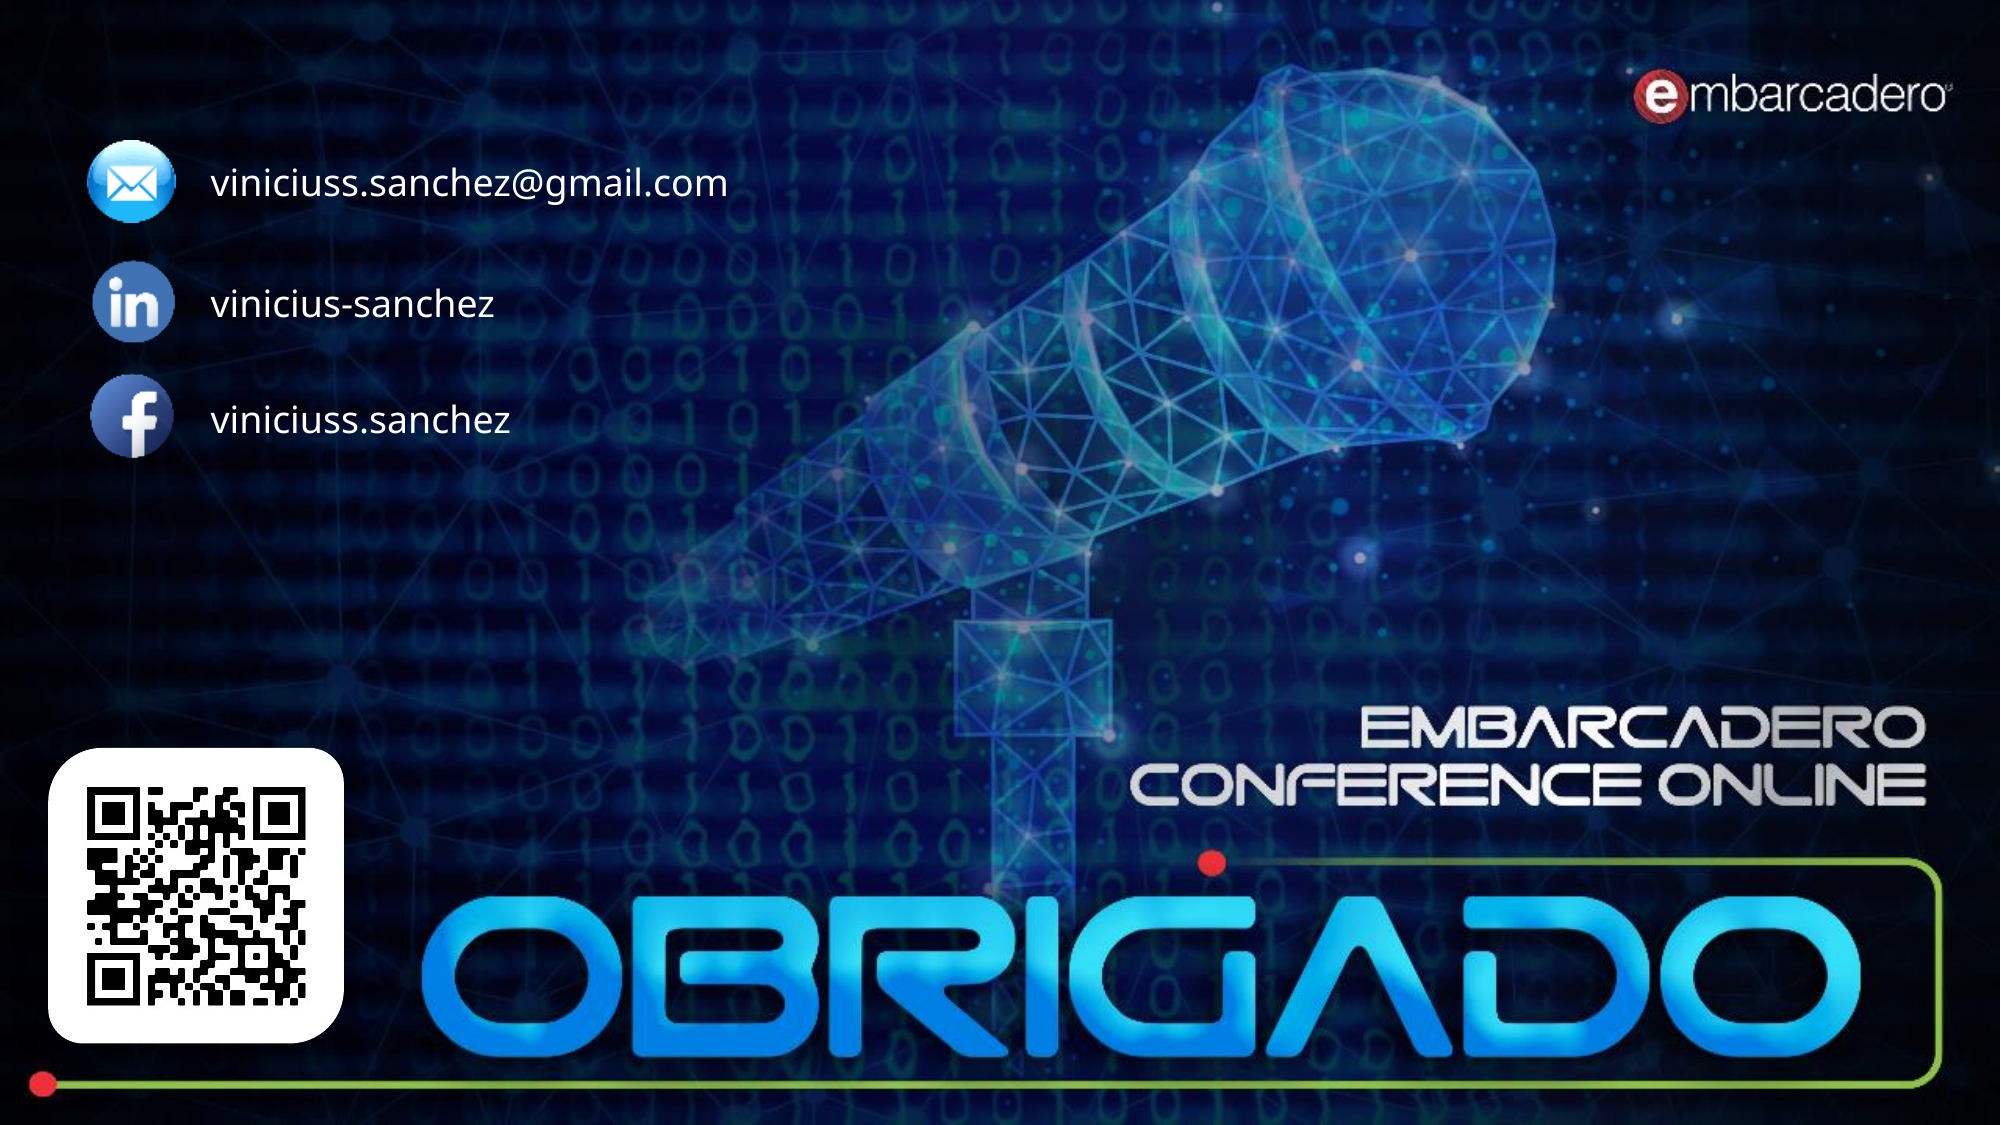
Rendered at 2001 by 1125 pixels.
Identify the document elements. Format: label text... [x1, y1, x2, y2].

text_box viniciuss.sanchez [195, 388, 598, 449]
text_box viniciuss.sanchez@gmail.com [195, 151, 790, 211]
text_box vinicius-sanchez [195, 272, 598, 333]
picture [0, 0, 2000, 1125]
